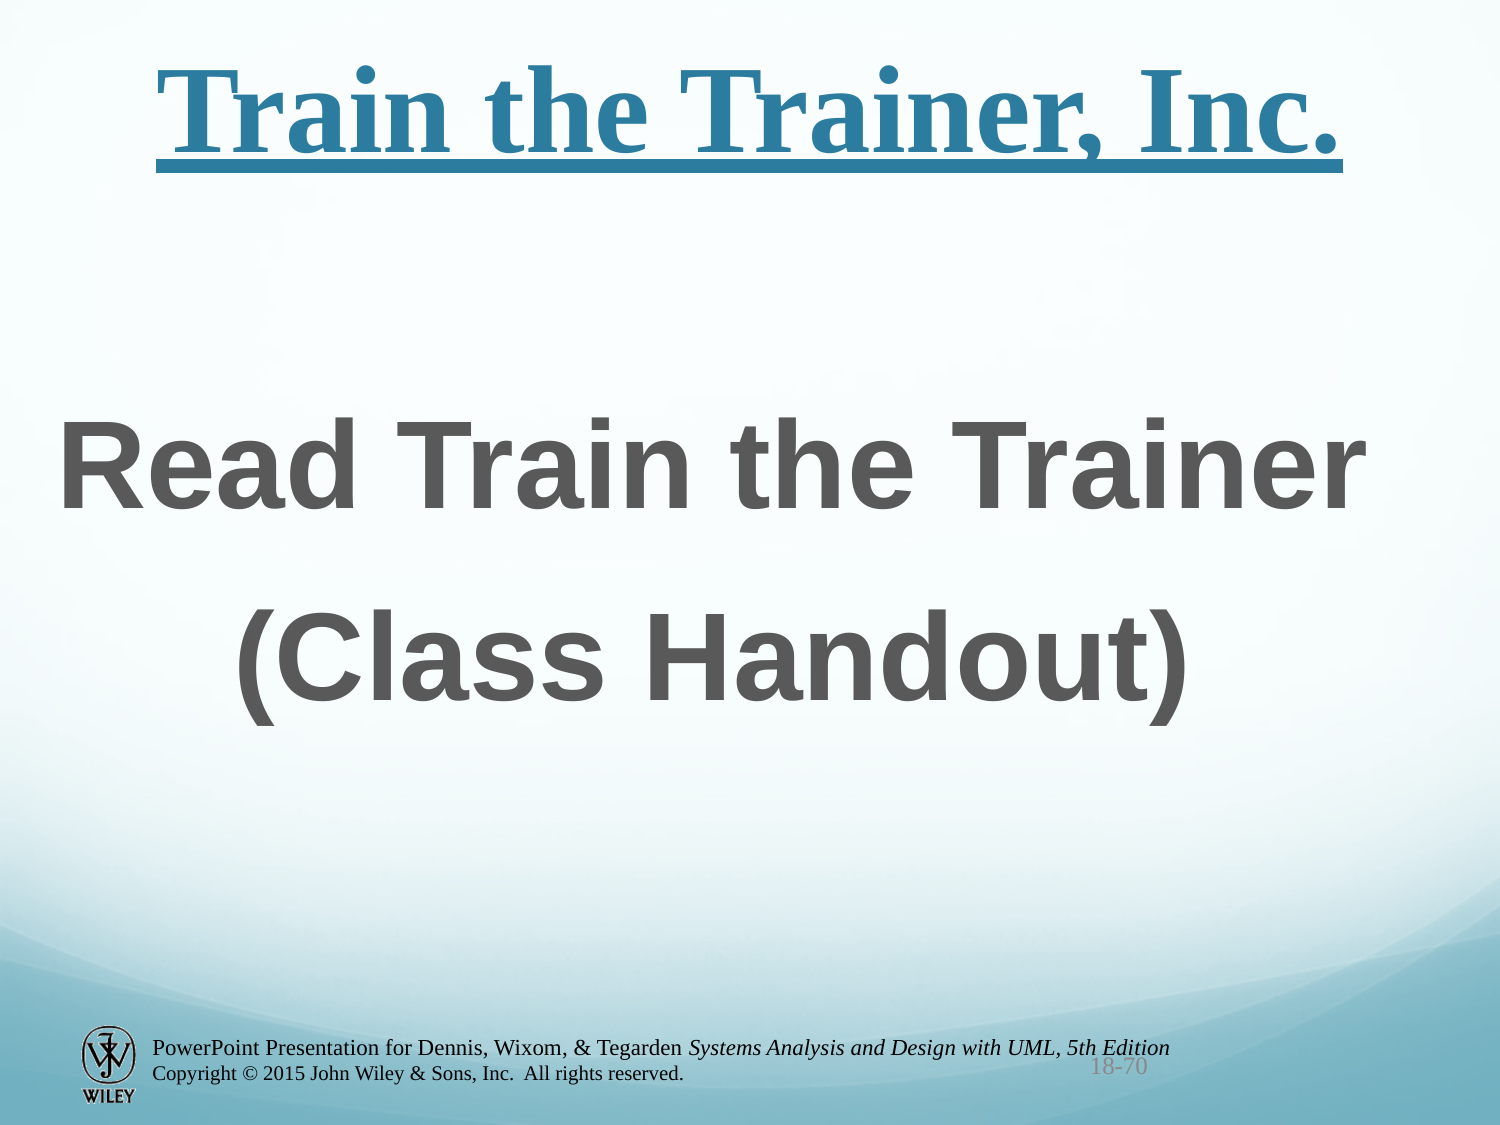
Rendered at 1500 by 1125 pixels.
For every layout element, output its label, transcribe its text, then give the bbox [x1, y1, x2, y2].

title Train the Trainer, Inc. [89, 17, 1410, 184]
slide_number 18-70 [1074, 1042, 1425, 1103]
picture [78, 1063, 138, 1105]
list Read Train the Trainer (Class Handout) [0, 184, 1426, 1063]
